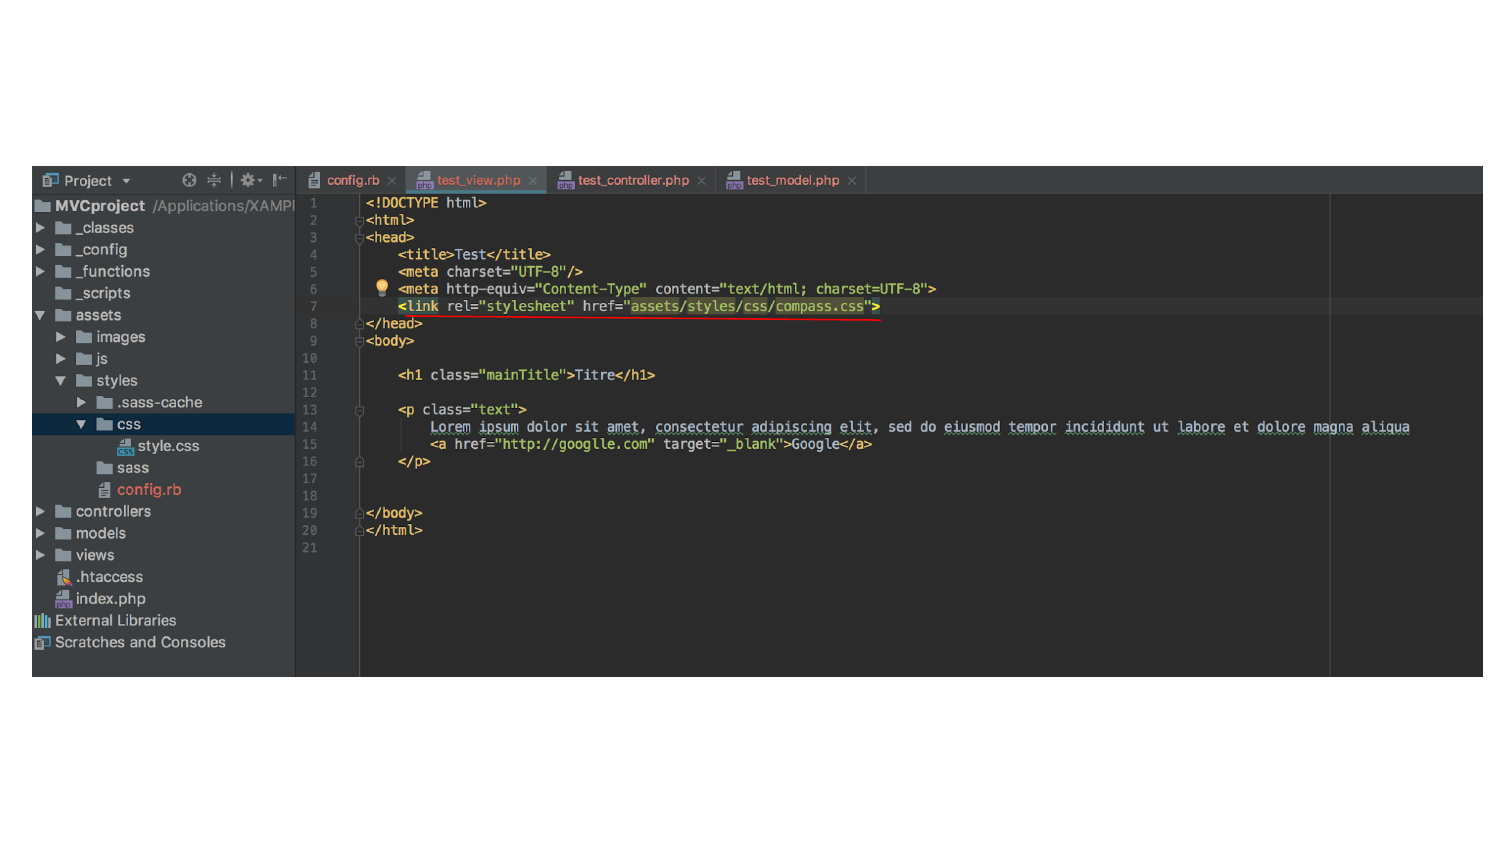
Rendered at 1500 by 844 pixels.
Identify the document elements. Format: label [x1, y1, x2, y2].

picture [32, 166, 1483, 678]
text_box [405, 315, 882, 321]
